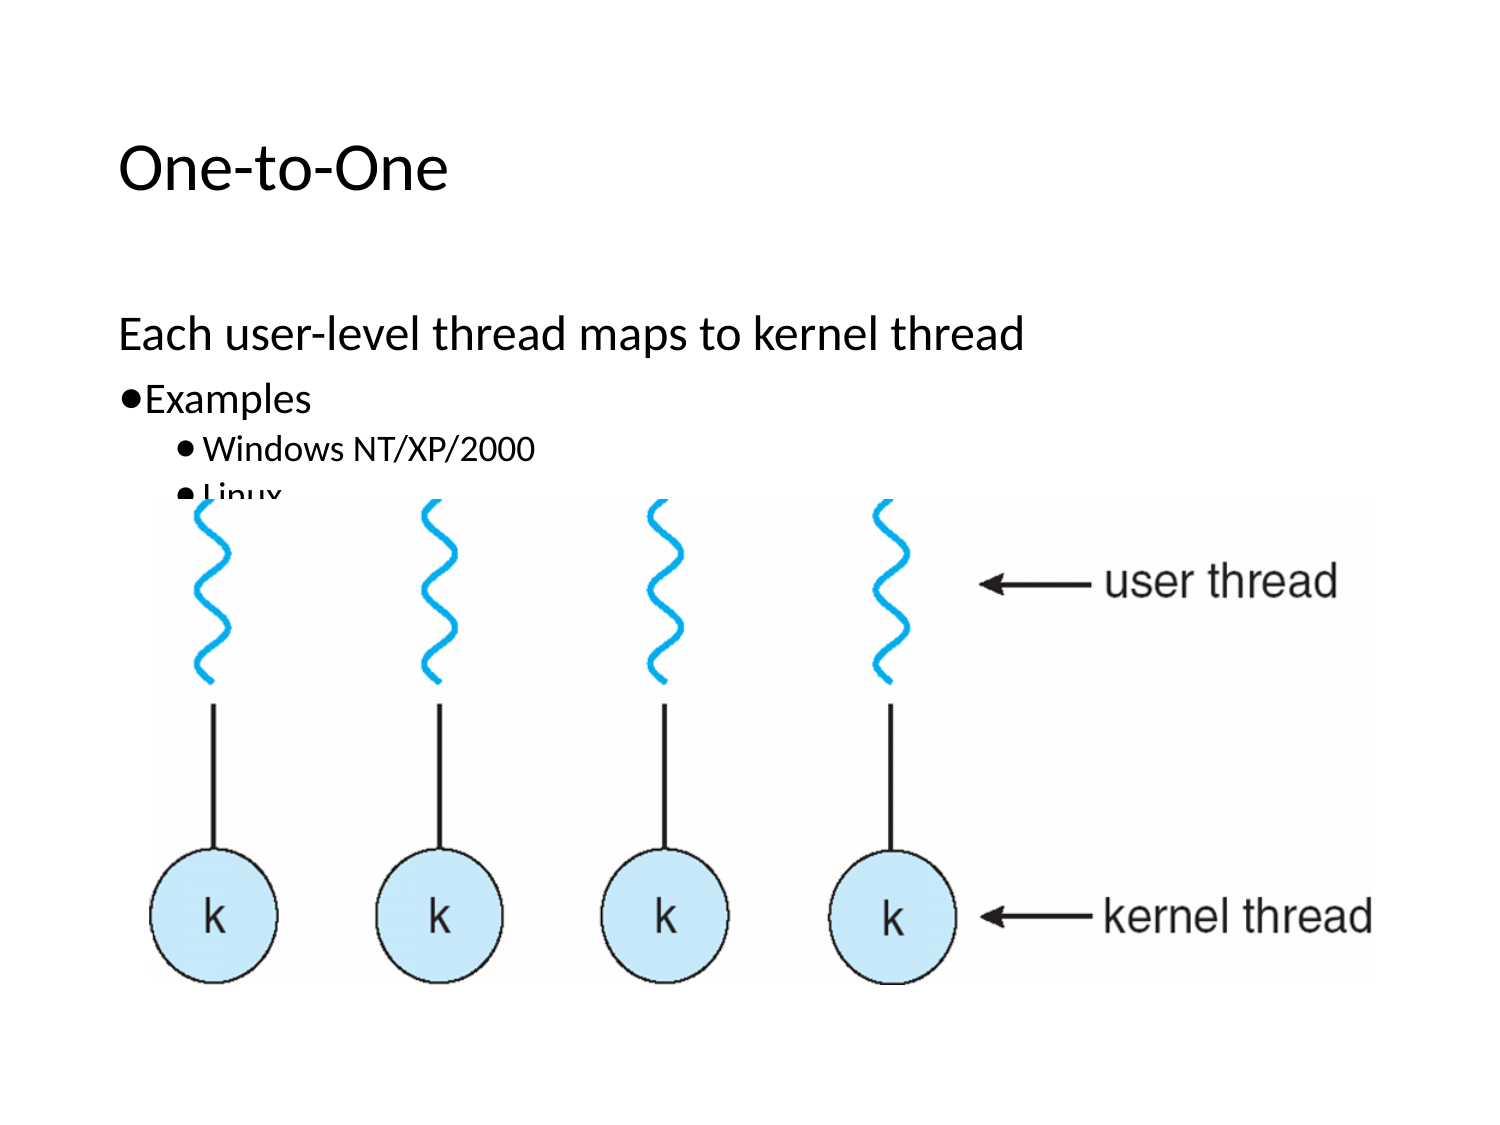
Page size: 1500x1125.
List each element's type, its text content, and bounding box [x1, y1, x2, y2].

list Each user-level thread maps to kernel thread Examples Windows NT/XP/2000 Linux [103, 299, 1397, 1014]
picture [148, 499, 1376, 986]
title One-to-One [103, 59, 1397, 278]
